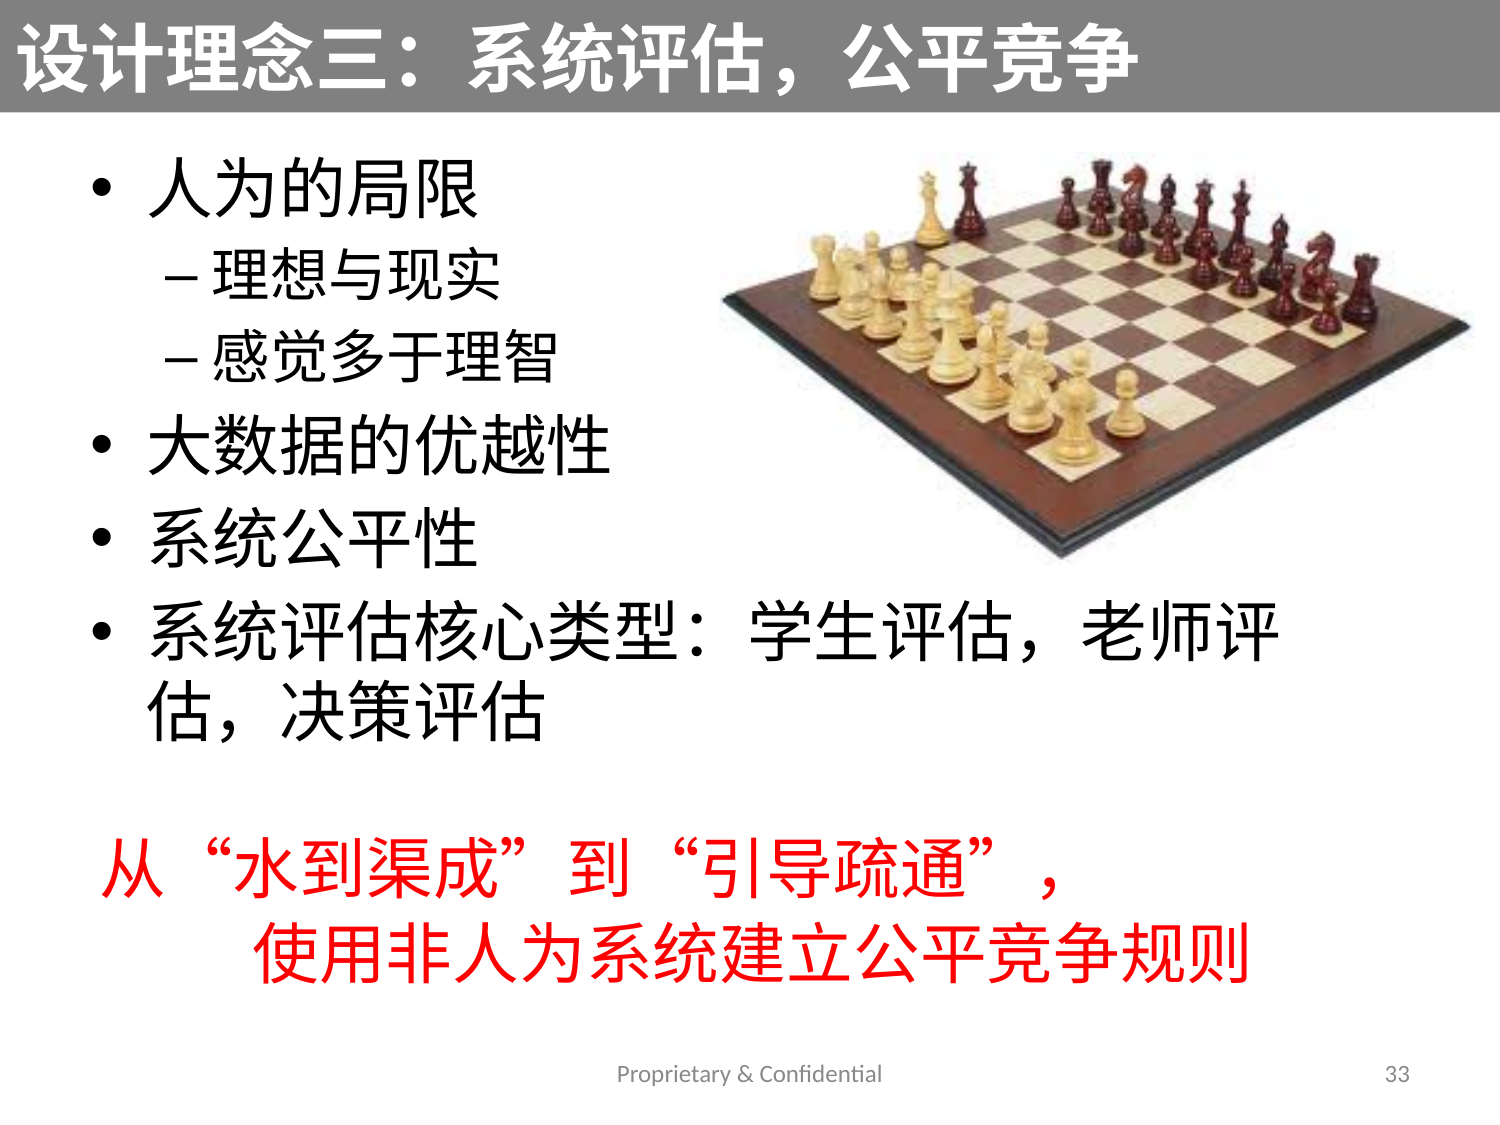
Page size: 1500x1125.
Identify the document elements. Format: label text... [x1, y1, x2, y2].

text_box 从“水到渠成”到“引导疏通”， [84, 819, 1188, 915]
picture [719, 152, 1476, 566]
text_box 使用非人为系统建立公平竞争规则 [237, 904, 1475, 999]
list 人为的局限 理想与现实 感觉多于理智 大数据的优越性 系统公平性 系统评估核心类型：学生评估，老师评估，决策评估 [75, 139, 1425, 851]
slide_number 33 [1074, 1042, 1425, 1103]
title 设计理念三：系统评估，公平竞争 [0, 0, 1288, 113]
footer Proprietary & Confidential [512, 1042, 988, 1103]
